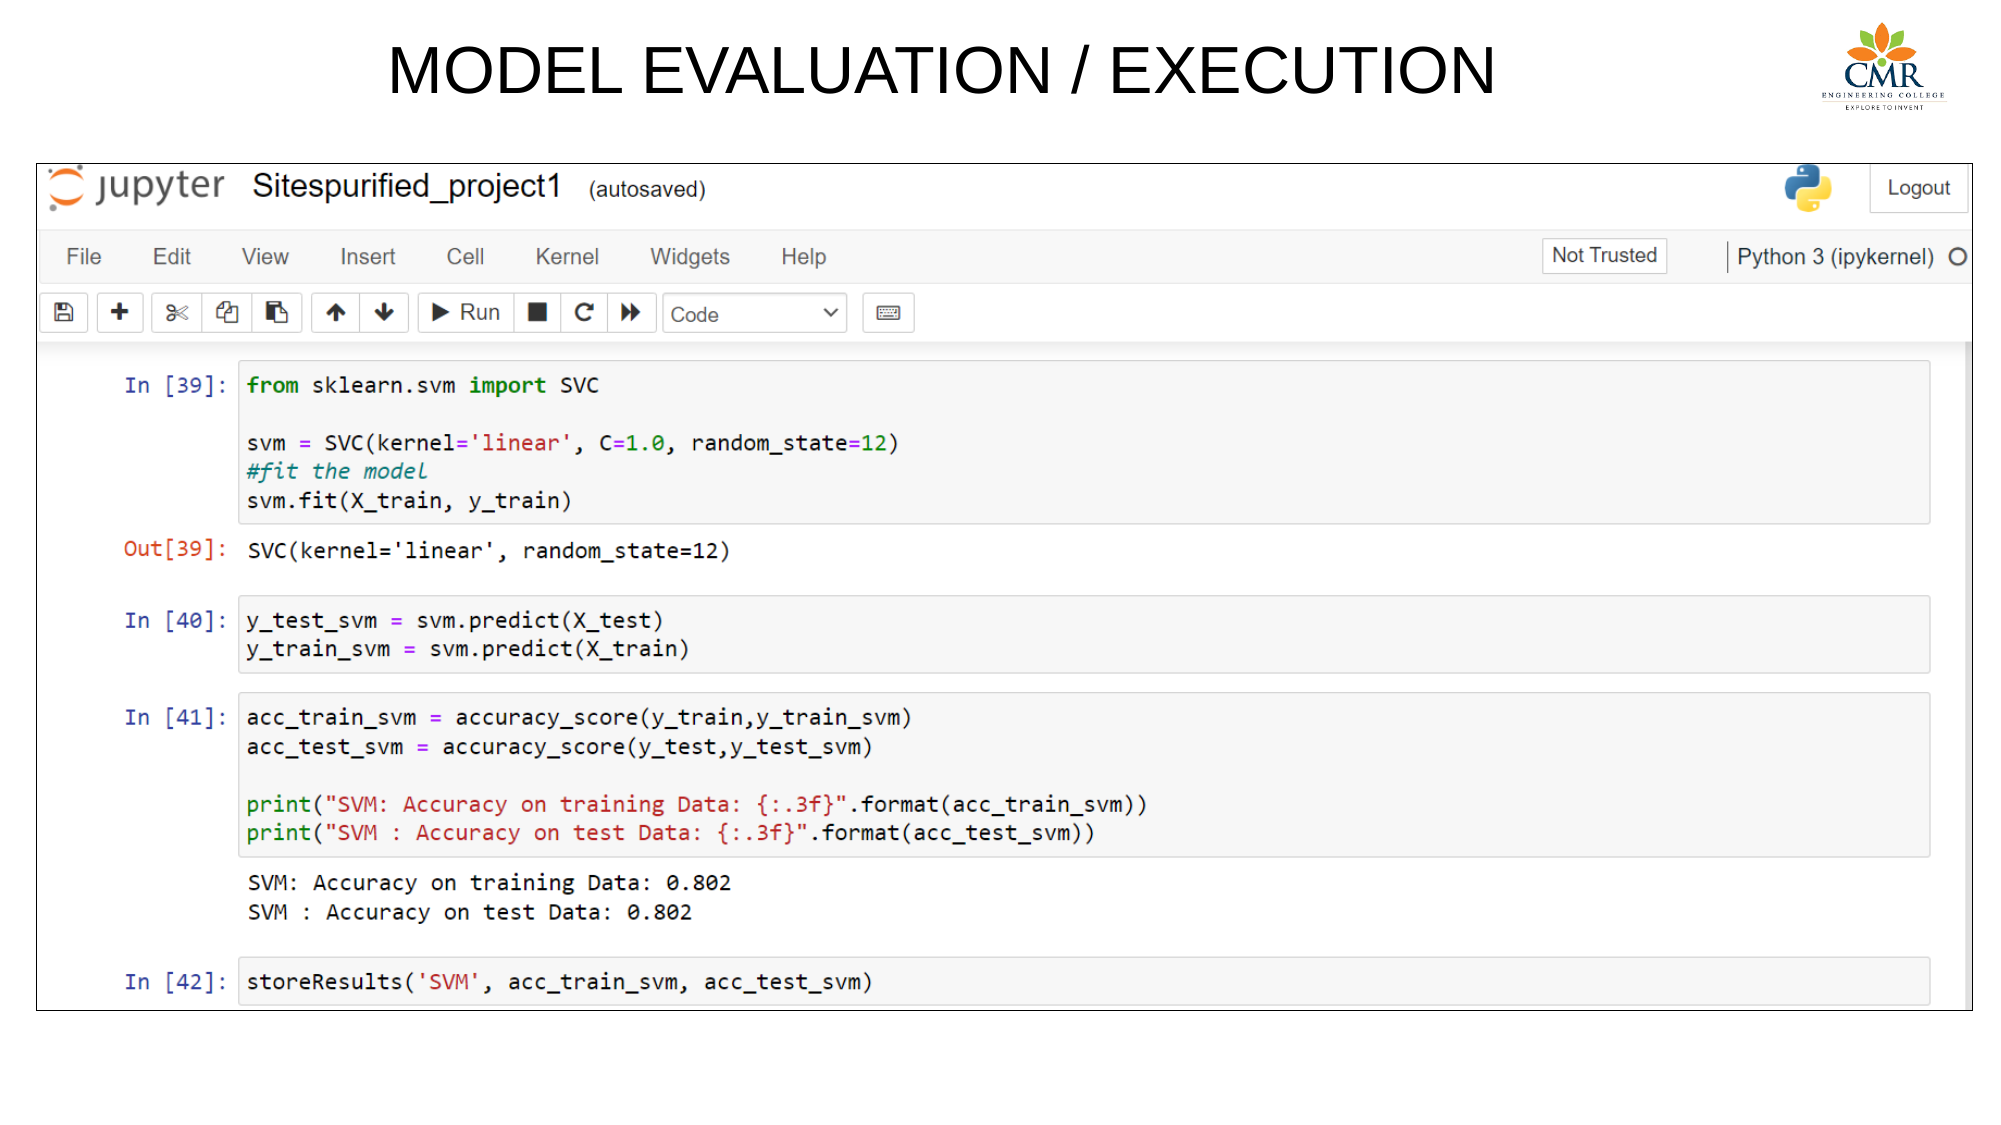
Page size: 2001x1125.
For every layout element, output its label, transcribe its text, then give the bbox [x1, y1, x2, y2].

picture [36, 162, 1973, 1011]
title MODEL EVALUATION / EXECUTION [179, 0, 1726, 162]
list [1817, 17, 1962, 132]
